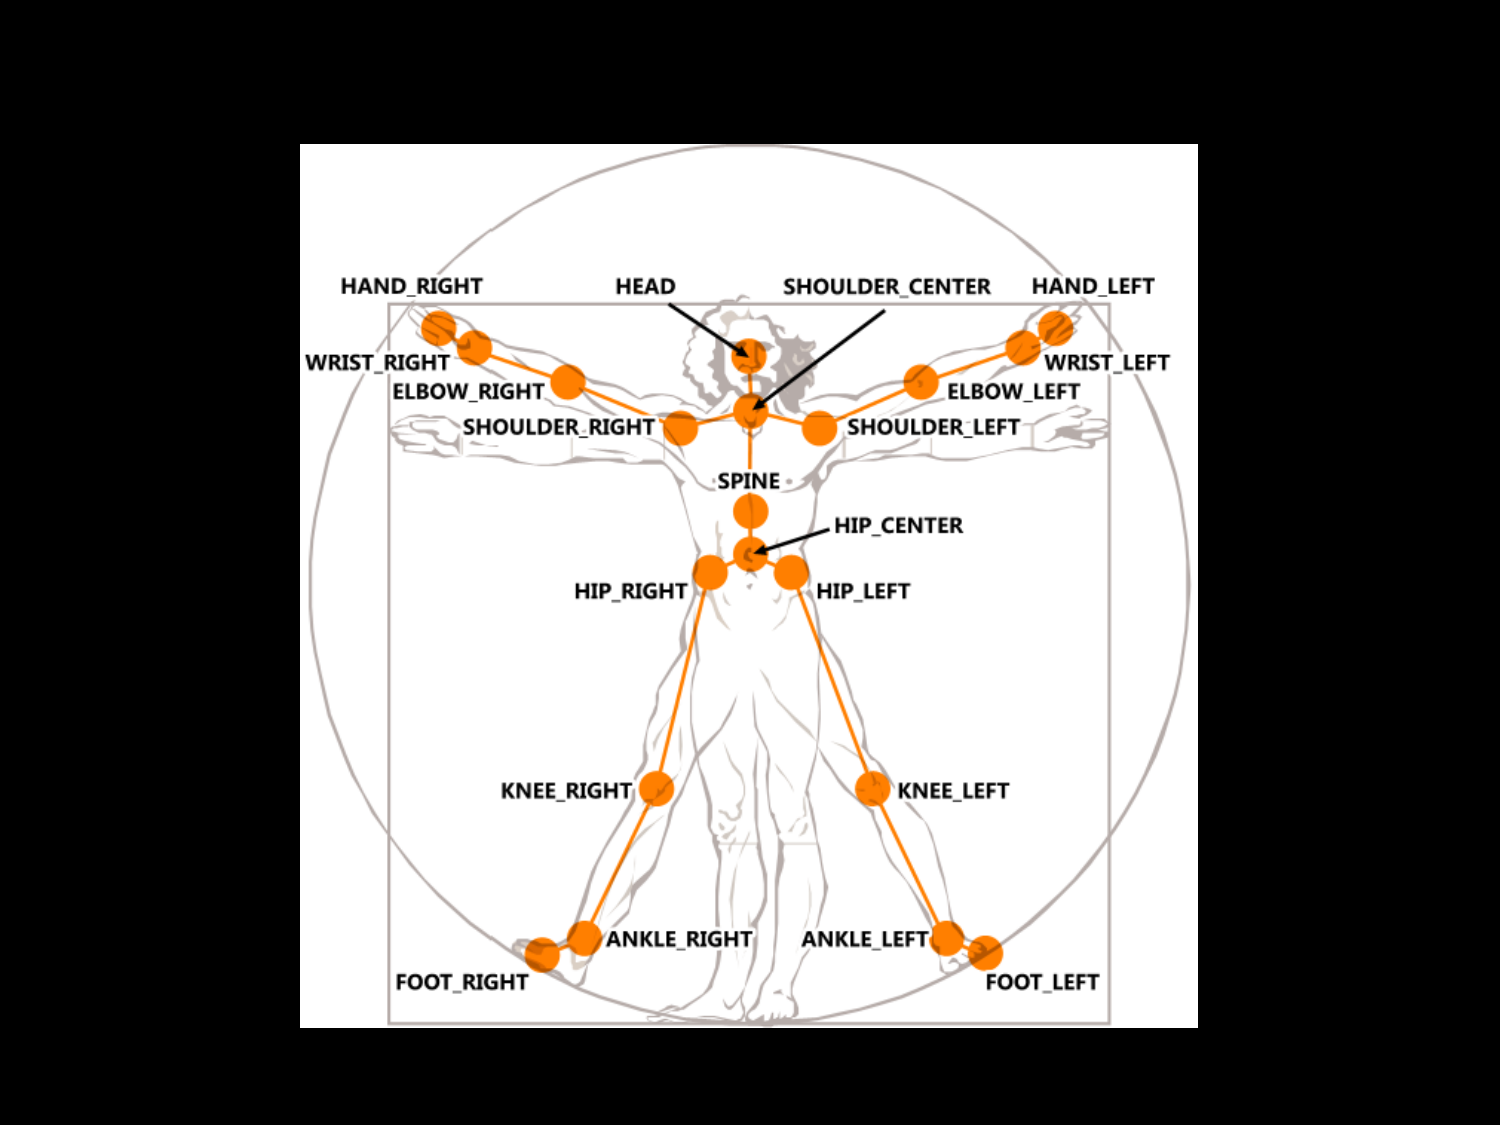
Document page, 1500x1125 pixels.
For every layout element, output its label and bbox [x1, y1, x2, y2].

picture [299, 144, 1198, 1028]
